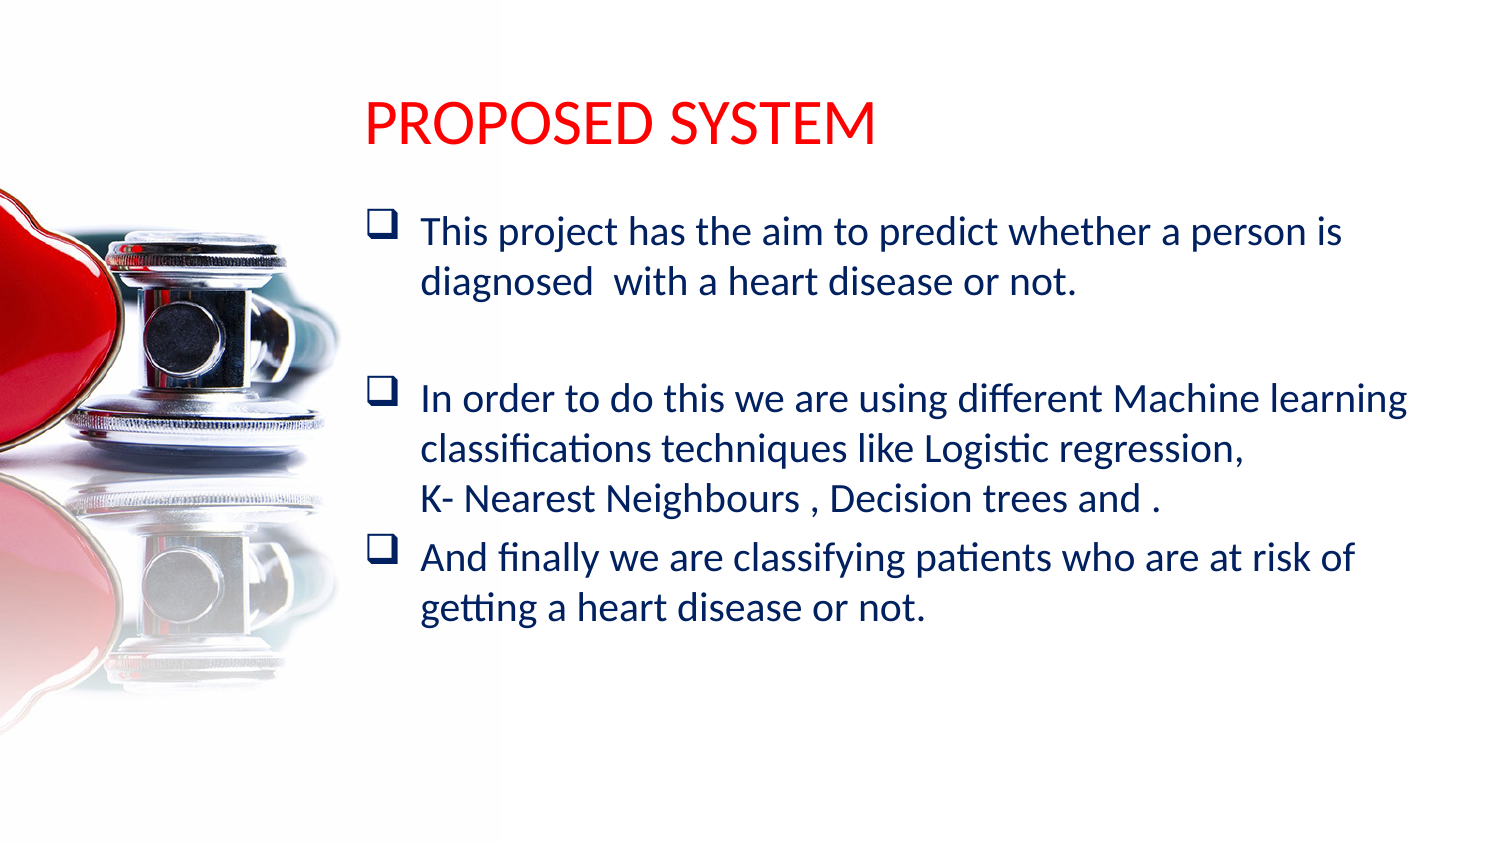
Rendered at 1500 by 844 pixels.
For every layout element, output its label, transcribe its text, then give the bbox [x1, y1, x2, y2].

title PROPOSED SYSTEM [349, 71, 1427, 166]
list This project has the aim to predict whether a person is diagnosed with a heart disease or not. In order to do this we are using different Machine learning classifications techniques like Logistic regression, K- Nearest Neighbours , Decision trees and . And finally we are classifying patients who are at risk of getting a heart disease or not. [349, 196, 1427, 773]
picture [0, 0, 1500, 844]
